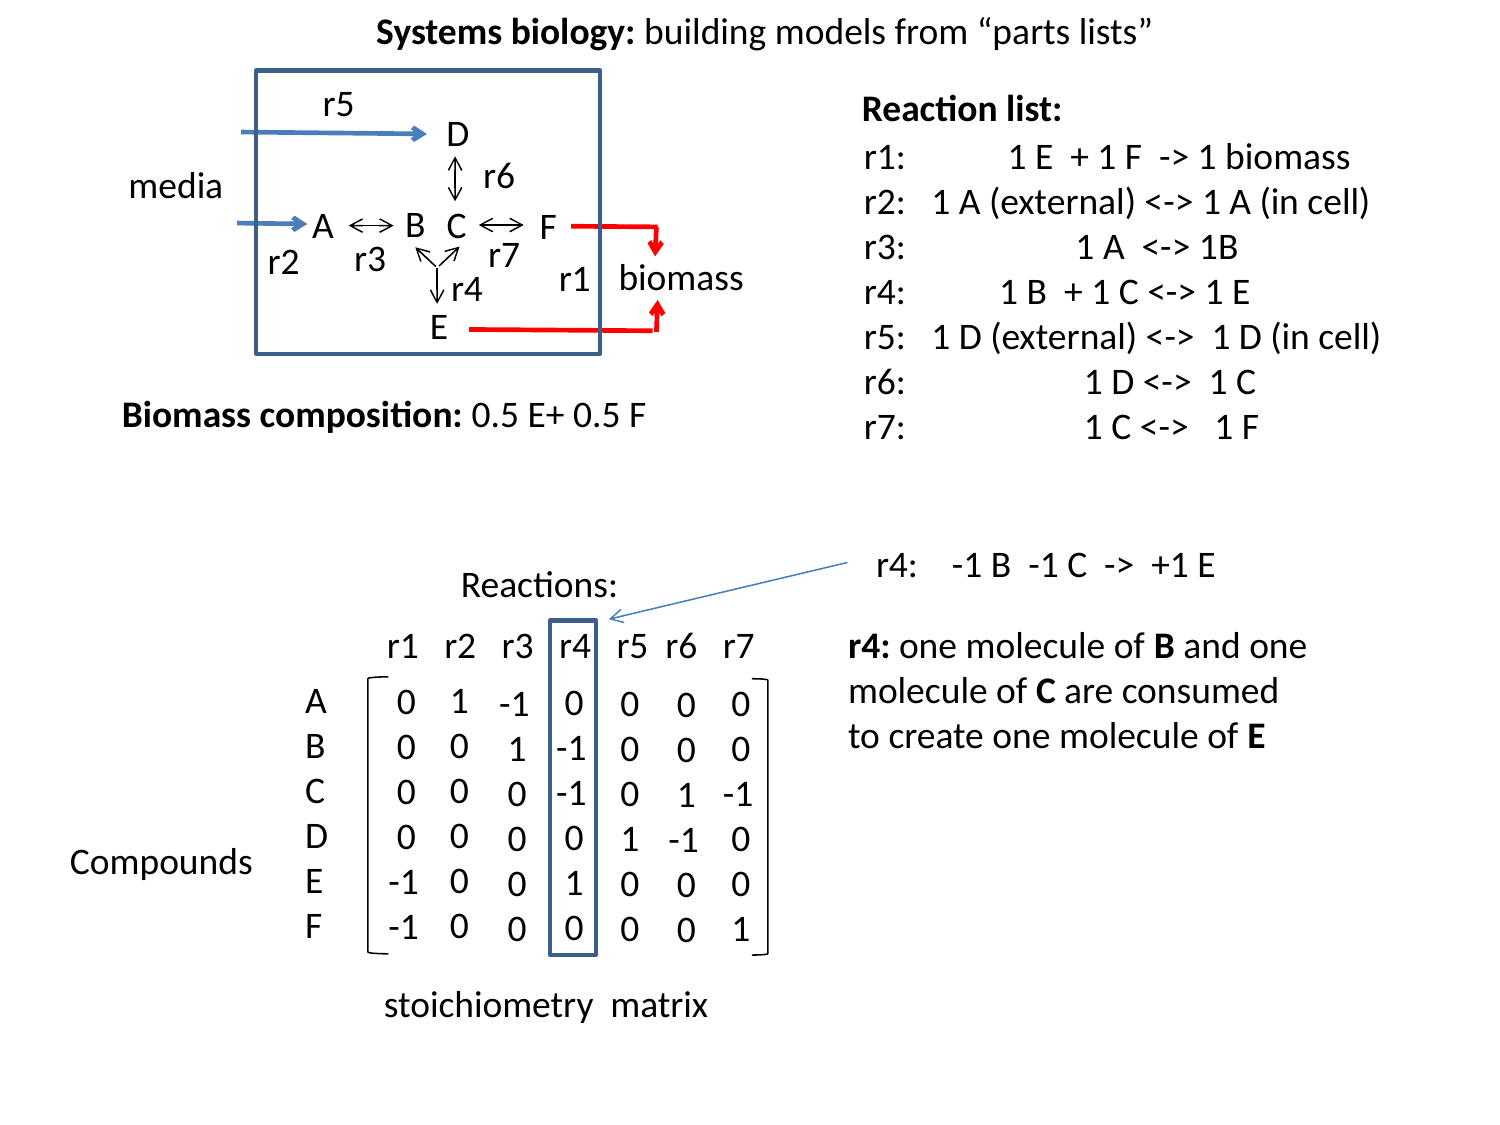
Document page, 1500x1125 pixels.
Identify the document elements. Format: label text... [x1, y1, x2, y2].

text_box Systems biology: building models from “parts lists” [361, 0, 1204, 60]
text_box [844, 76, 1402, 458]
text_box r4: one molecule of B and one molecule of C are consumed to create one molecule of E [833, 614, 1327, 764]
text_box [53, 552, 820, 1034]
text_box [104, 70, 761, 443]
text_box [608, 562, 848, 620]
text_box r4: -1 B -1 C -> +1 E [861, 532, 1232, 592]
